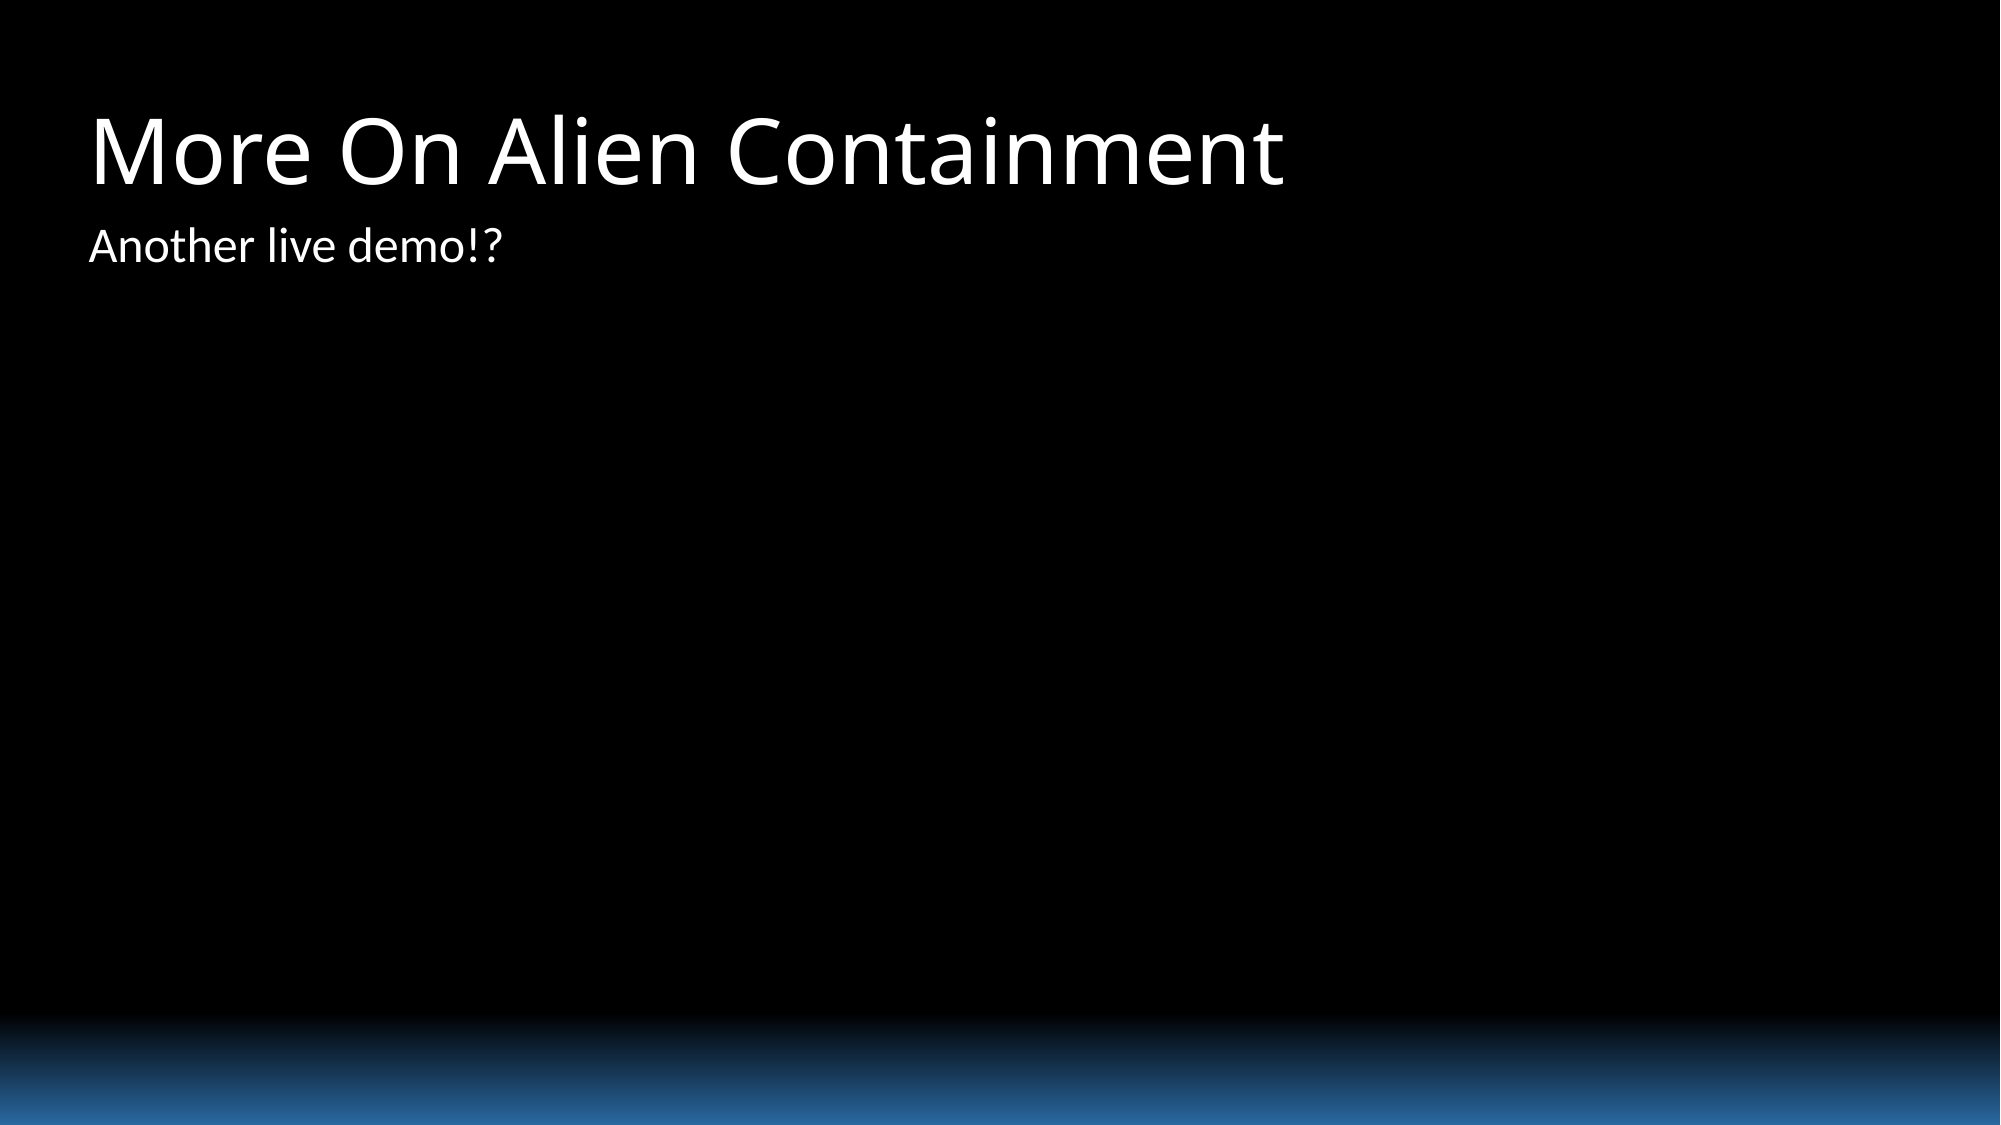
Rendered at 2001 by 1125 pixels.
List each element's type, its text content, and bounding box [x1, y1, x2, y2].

title More On Alien Containment [73, 51, 1400, 211]
subtitle Another live demo!? [73, 211, 1713, 544]
